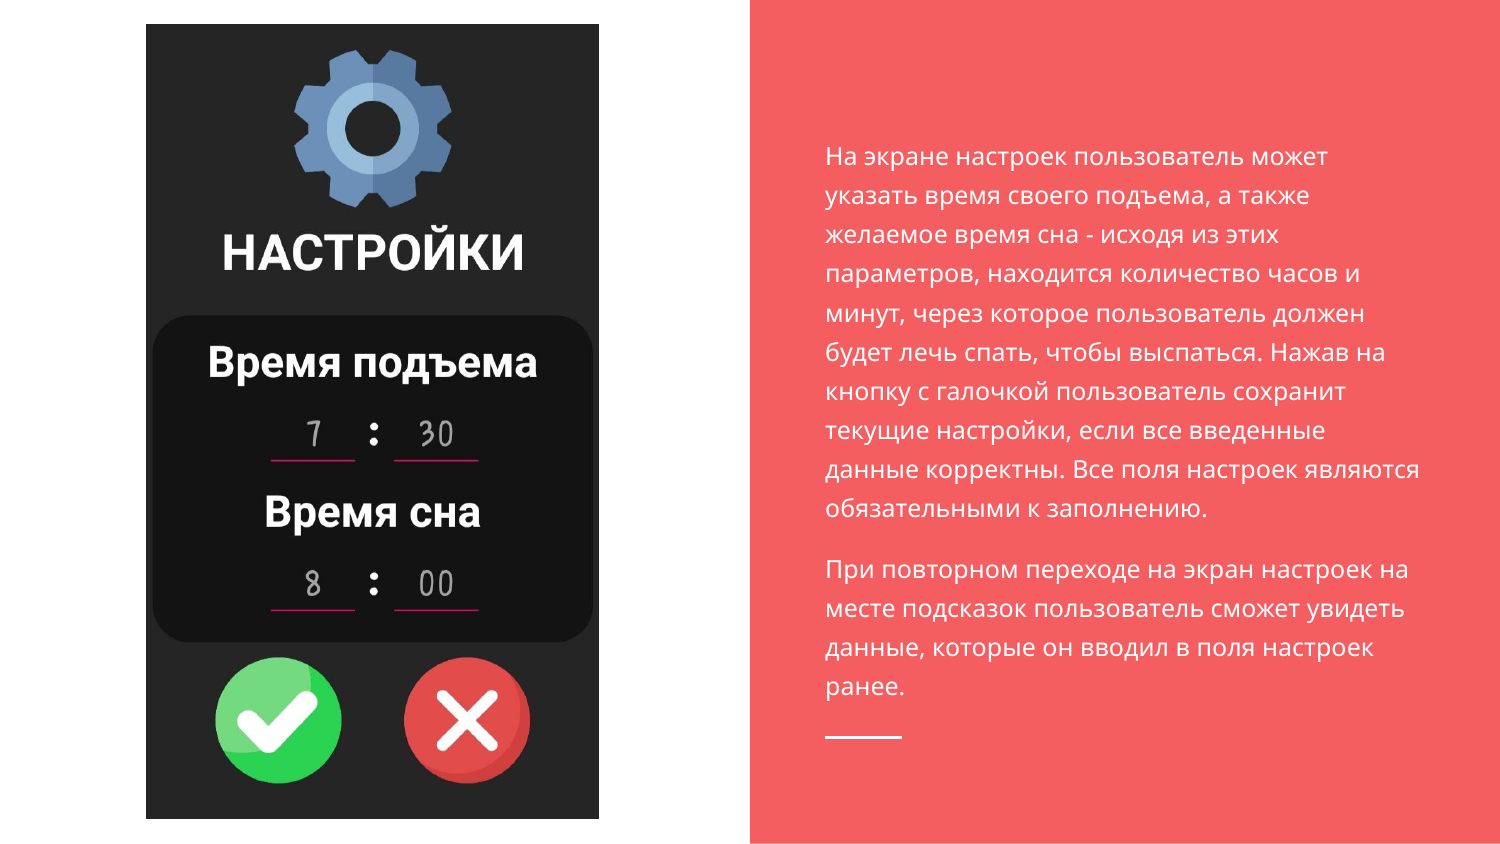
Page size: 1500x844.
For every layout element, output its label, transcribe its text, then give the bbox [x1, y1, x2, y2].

list На экране настроек пользователь может указать время своего подъема, а также желаемое время сна - исходя из этих параметров, находится количество часов и минут, через которое пользователь должен будет лечь спать, чтобы выспаться. Нажав на кнопку с галочкой пользователь сохранит текущие настройки, если все введенные данные корректны. Все поля настроек являются обязательными к заполнению. При повторном переходе на экран настроек на месте подсказок пользователь сможет увидеть данные, которые он вводил в поля настроек ранее. [810, 118, 1440, 725]
picture [146, 24, 599, 819]
